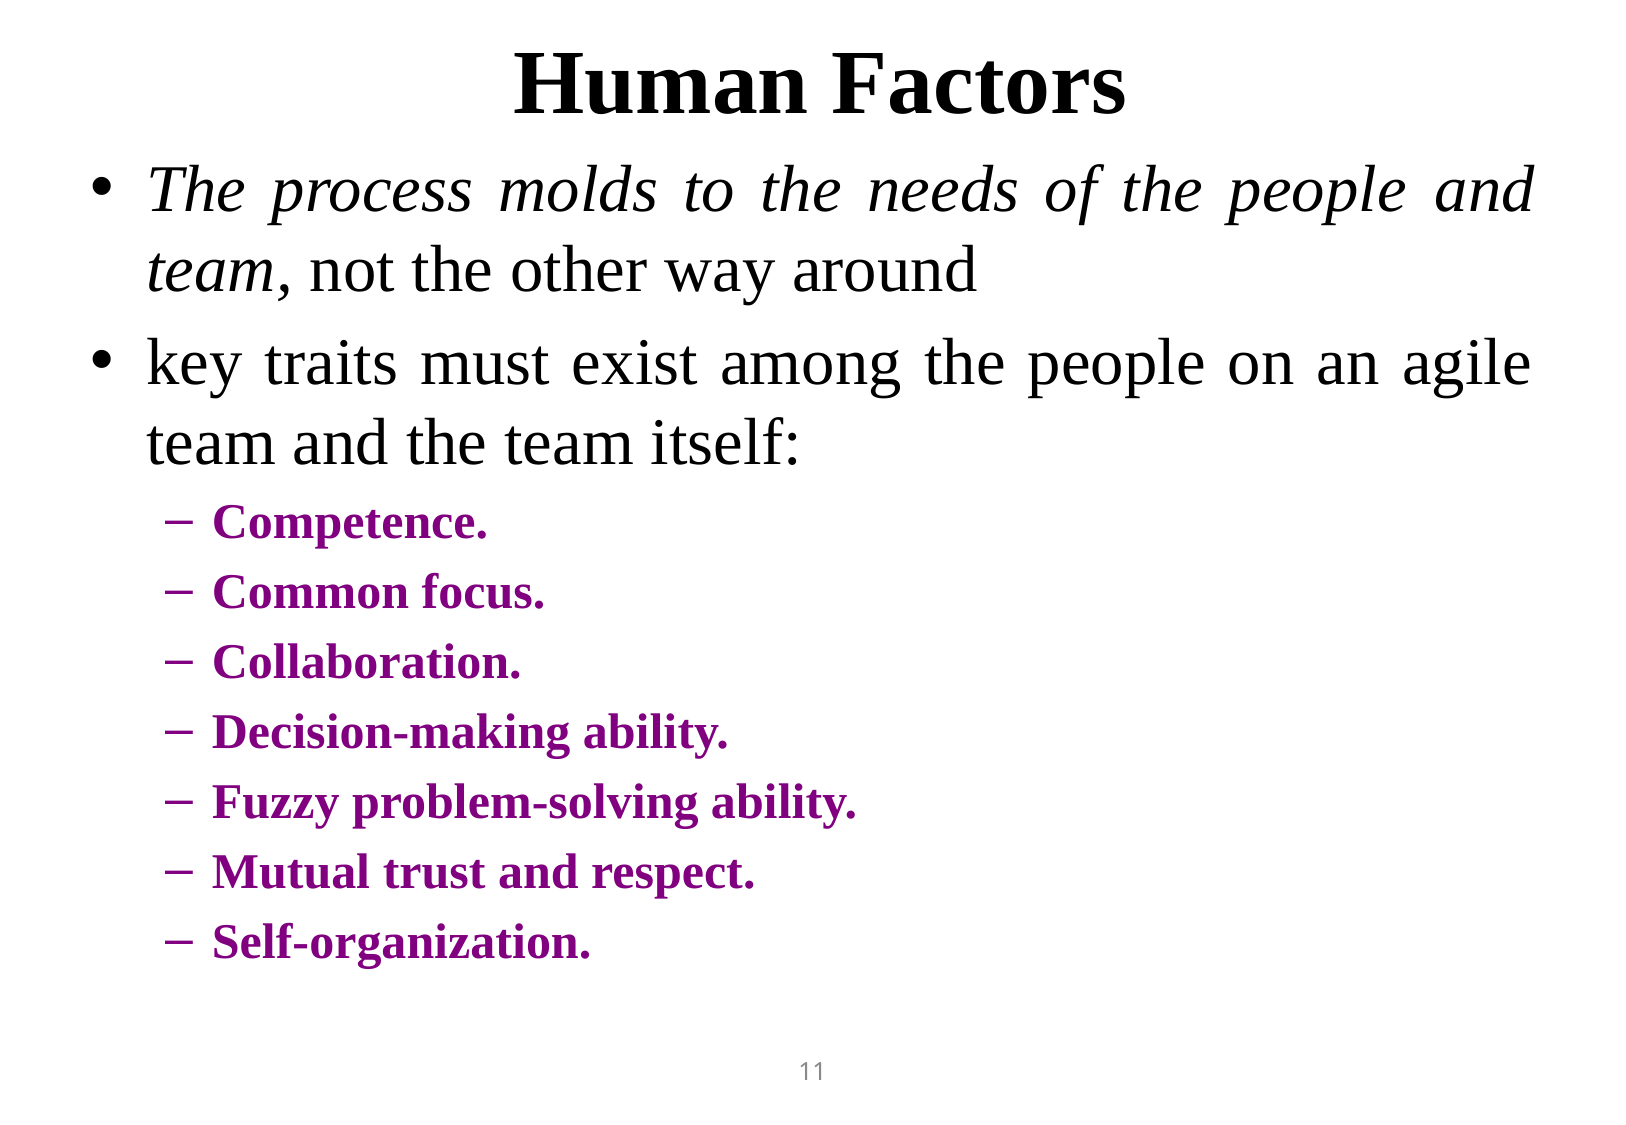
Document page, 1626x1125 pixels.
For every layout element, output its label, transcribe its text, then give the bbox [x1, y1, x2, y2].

list The process molds to the needs of the people and team, not the other way around key traits must exist among the people on an agile team and the team itself: Competence. Common focus. Collaboration. Decision-making ability. Fuzzy problem-solving ability. Mutual trust and respect. Self-organization. [75, 137, 1550, 825]
title Human Factors [225, 24, 1417, 129]
text_box 11 [555, 1042, 1070, 1103]
